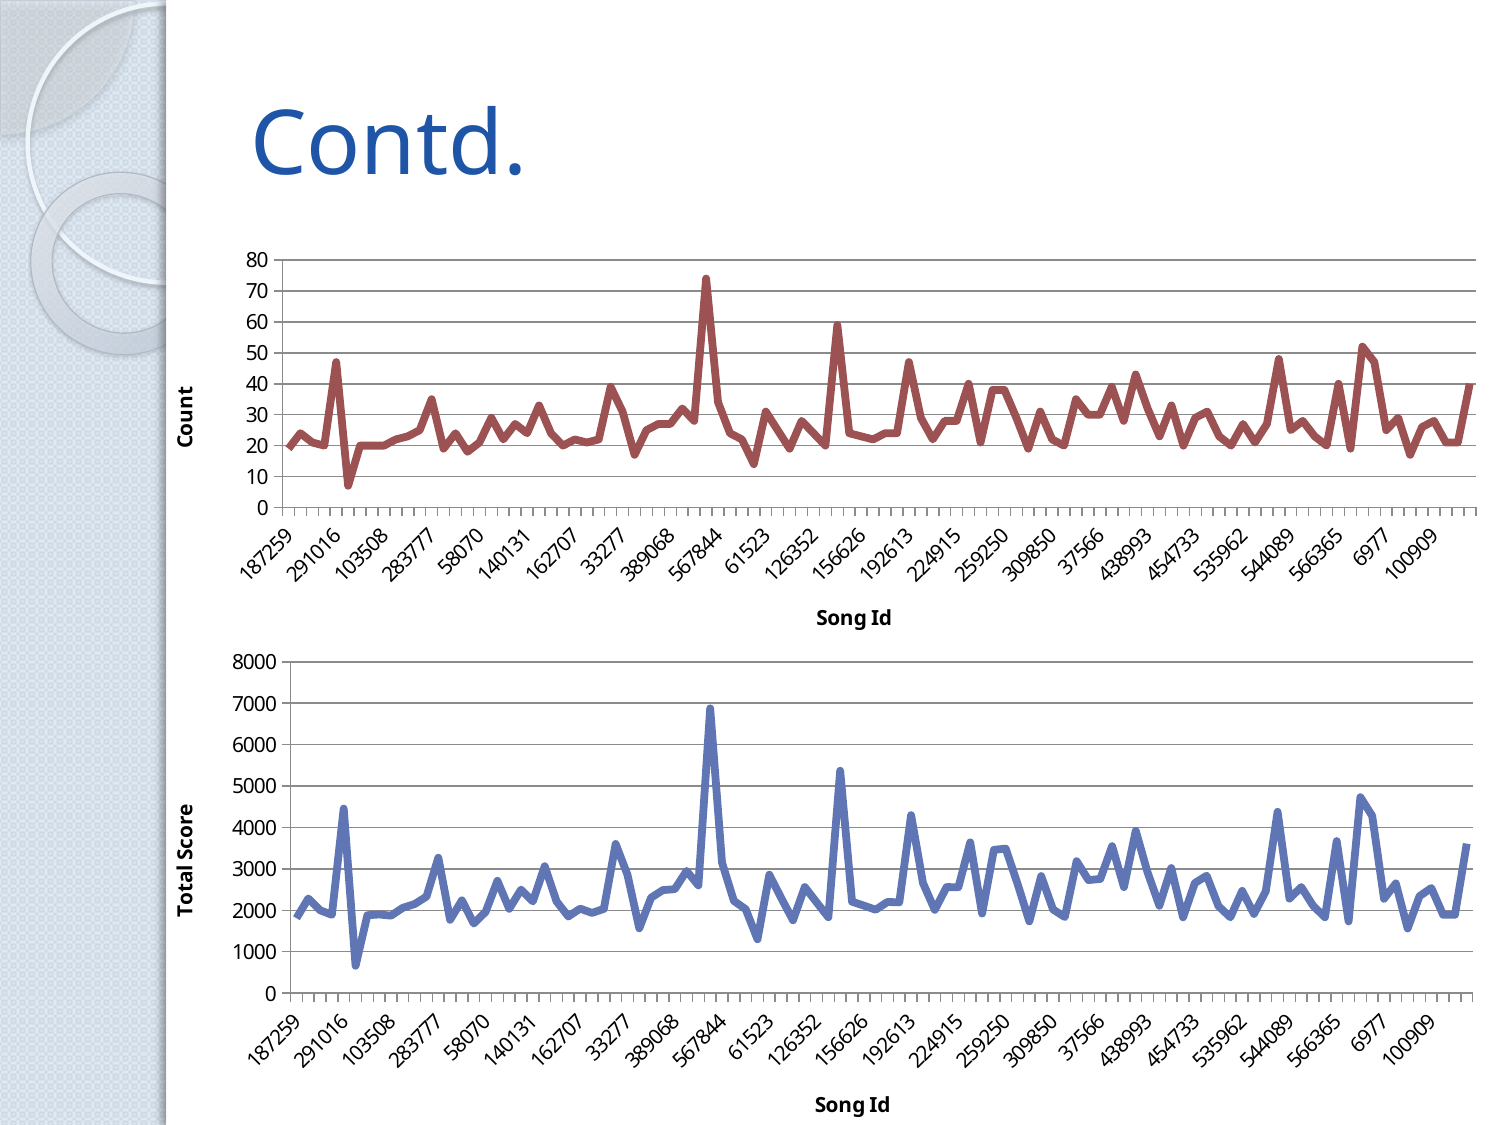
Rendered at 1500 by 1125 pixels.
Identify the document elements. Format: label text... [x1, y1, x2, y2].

chart [137, 237, 1500, 1125]
title Contd. [235, 45, 1466, 233]
